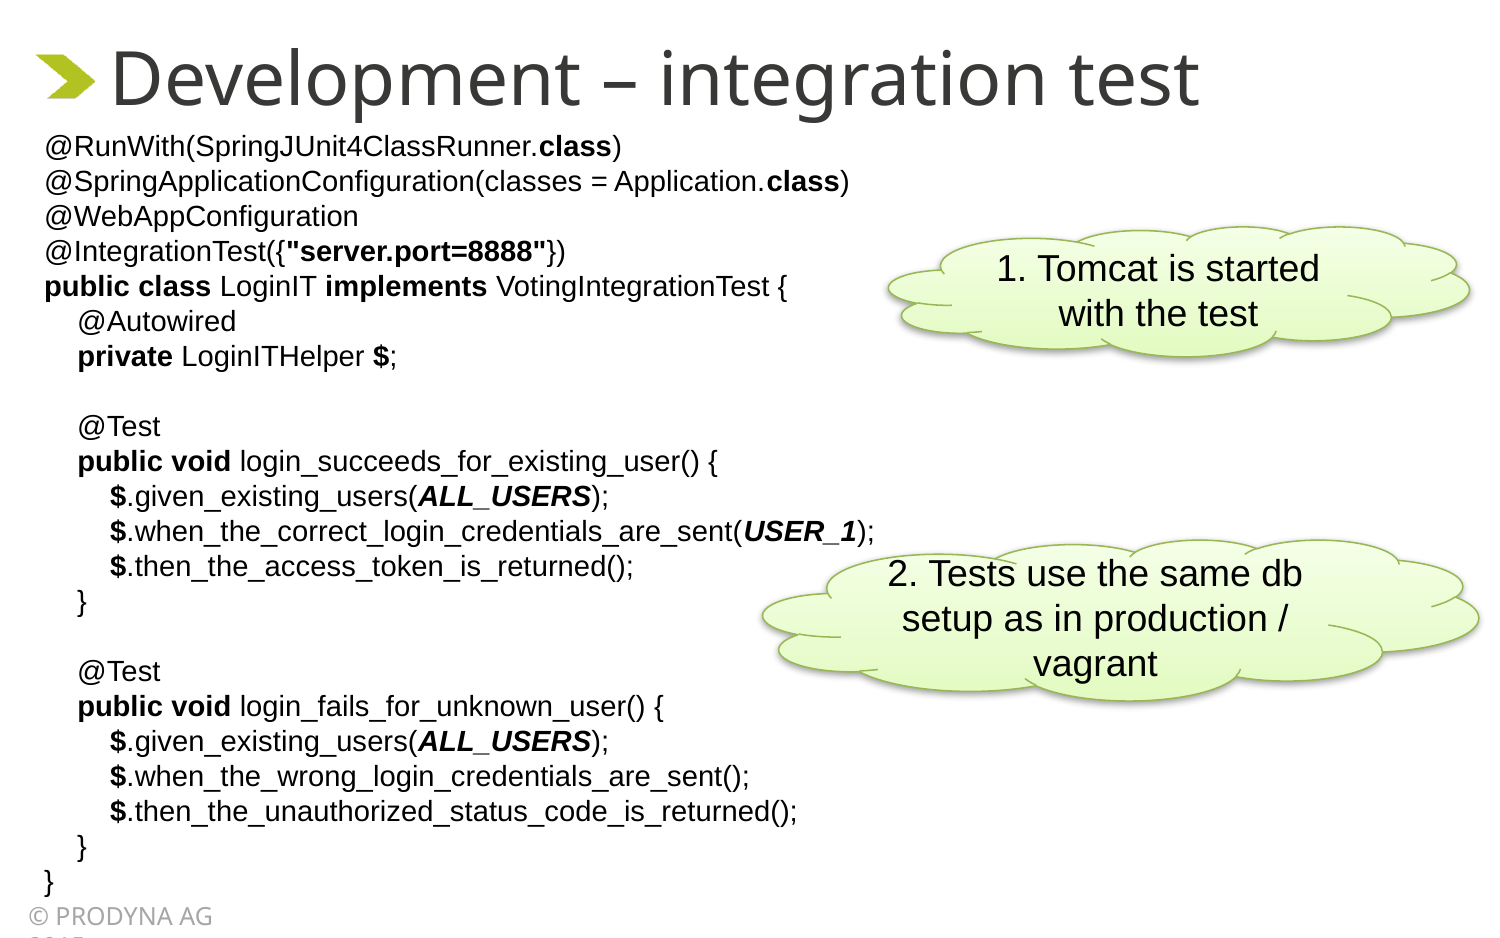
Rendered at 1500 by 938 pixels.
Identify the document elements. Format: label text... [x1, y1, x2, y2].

text_box 2. Tests use the same db setup as in production / vagrant [761, 539, 1480, 702]
picture [31, 43, 94, 114]
text_box 1. Tomcat is started with the test [887, 226, 1471, 358]
text_box @RunWith(SpringJUnit4ClassRunner.class) @SpringApplicationConfiguration(classes = Application.class) @WebAppConfiguration @IntegrationTest({"server.port=8888"}) public class LoginIT implements VotingIntegrationTest { @Autowired private LoginITHelper $; @Test public void login_succeeds_for_existing_user() { $.given_existing_users(ALL_USERS); $.when_the_correct_login_credentials_are_sent(USER_1); $.then_the_access_token_is_returned(); } @Test public void login_fails_for_unknown_user() { $.given_existing_users(ALL_USERS); $.when_the_wrong_login_credentials_are_sent(); $.then_the_unauthorized_status_code_is_returned(); } } [29, 120, 1473, 906]
text_box Development – integration test [94, 31, 1430, 120]
